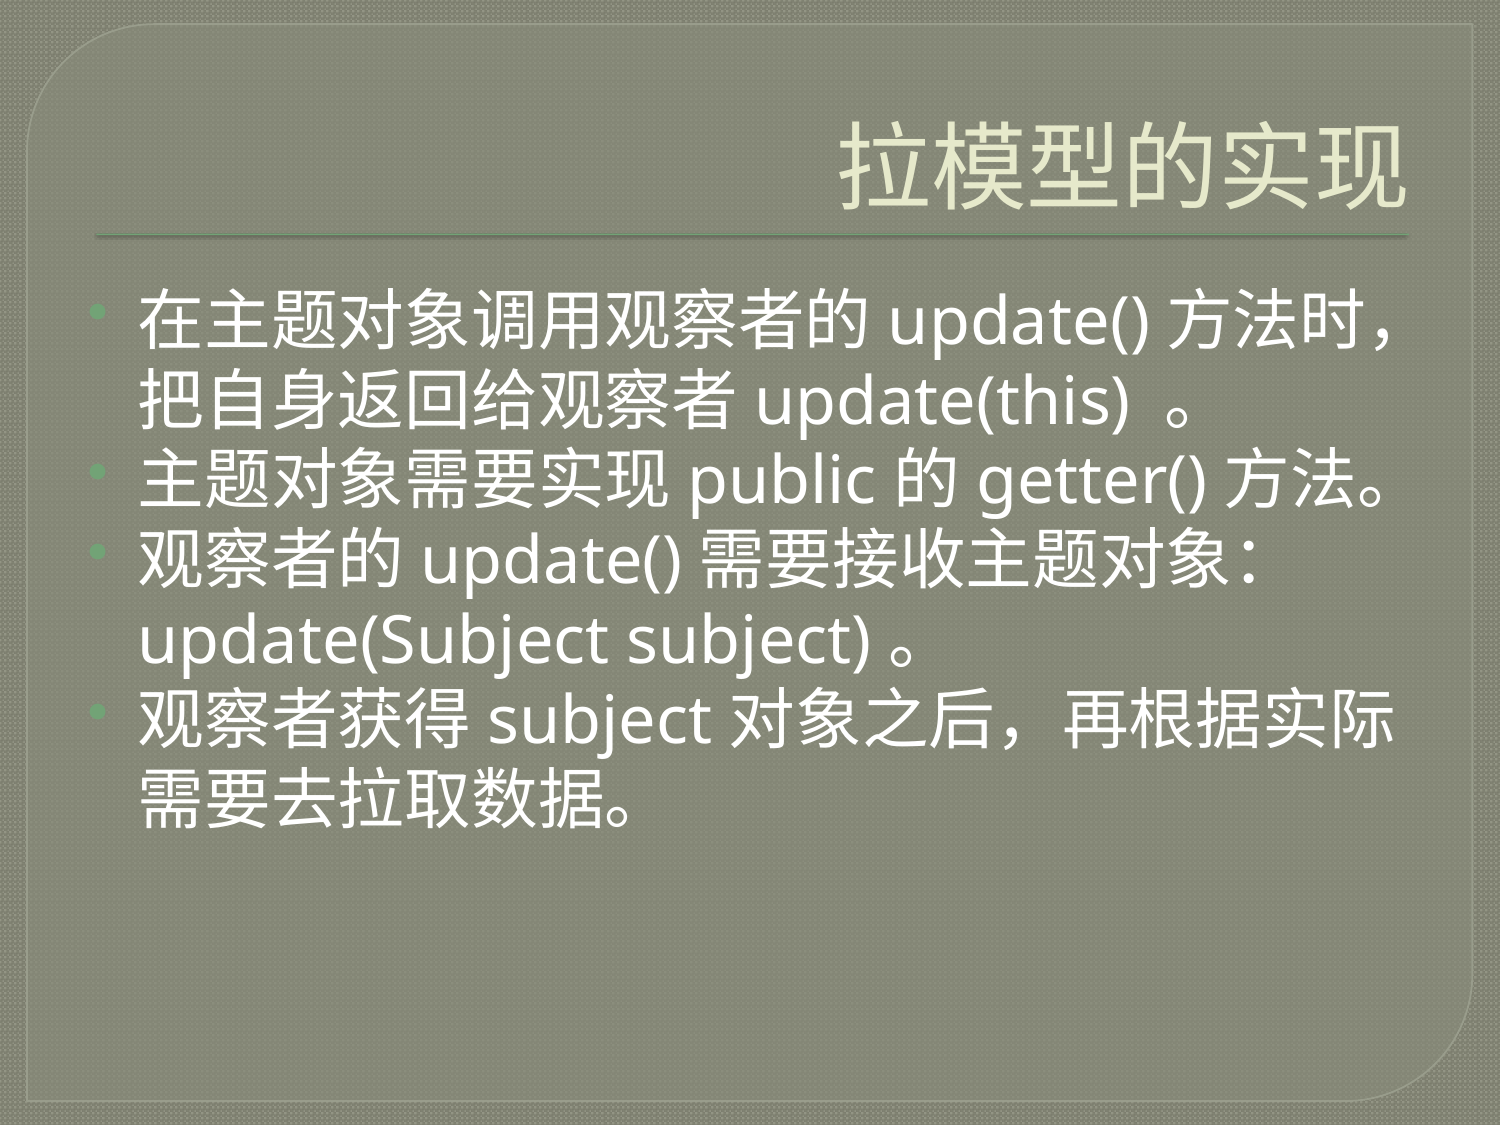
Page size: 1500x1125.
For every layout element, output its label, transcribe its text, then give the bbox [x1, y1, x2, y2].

title 拉模型的实现 [75, 41, 1425, 230]
list 在主题对象调用观察者的update()方法时，把自身返回给观察者update(this) 。 主题对象需要实现public的getter()方法。 观察者的update()需要接收主题对象： update(Subject subject)。 观察者获得subject对象之后，再根据实际需要去拉取数据。 [75, 270, 1425, 1013]
